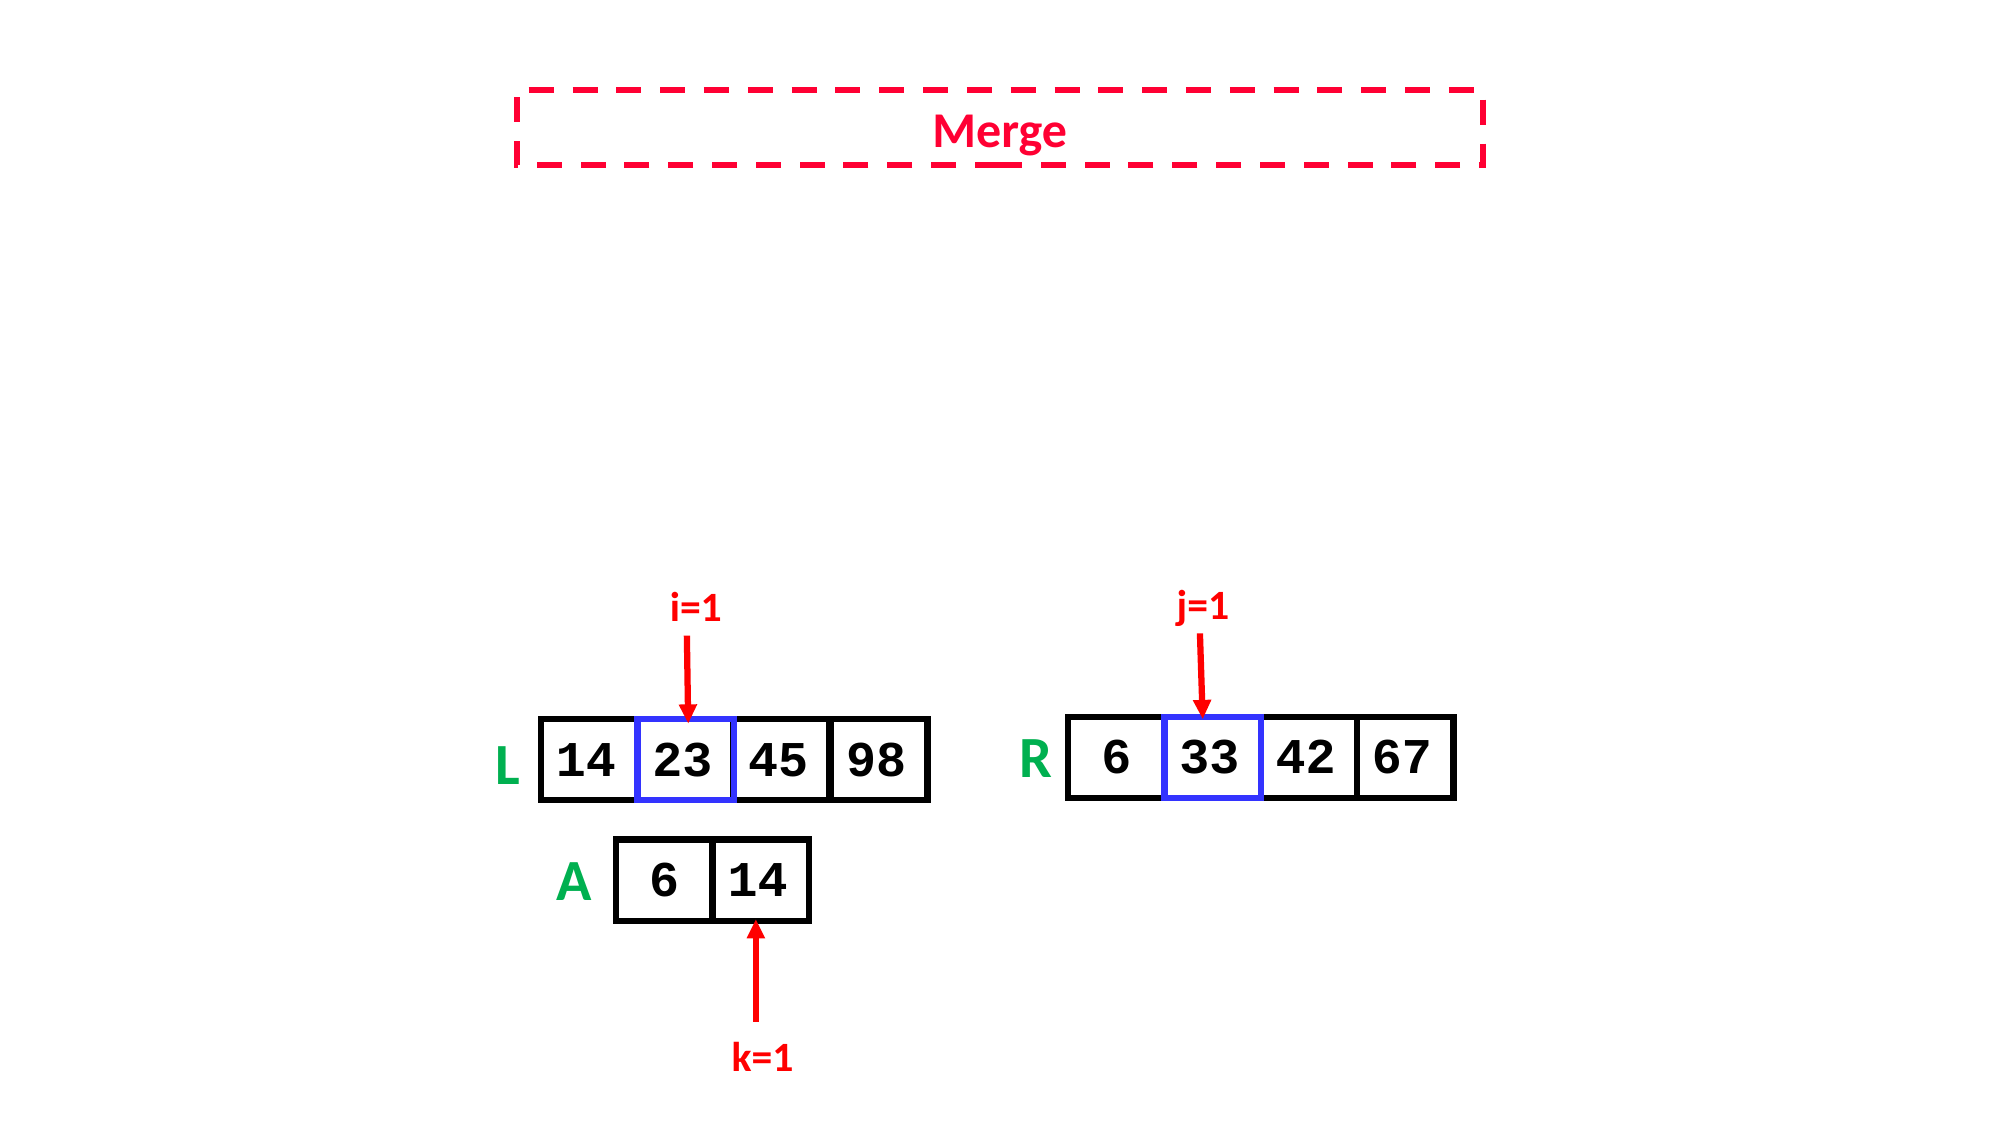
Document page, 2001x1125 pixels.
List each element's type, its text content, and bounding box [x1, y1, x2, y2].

text_box 14 [541, 718, 637, 800]
text_box 98 [831, 718, 928, 800]
text_box 23 [637, 718, 734, 800]
text_box A [541, 834, 607, 920]
text_box 67 [1357, 716, 1454, 798]
text_box k=1 [716, 1021, 809, 1087]
text_box L [481, 718, 536, 804]
text_box 14 [712, 839, 810, 921]
text_box j=1 [1161, 570, 1245, 635]
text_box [1199, 633, 1203, 719]
text_box 6 [1068, 716, 1164, 798]
text_box 45 [734, 718, 830, 800]
text_box 42 [1261, 716, 1357, 798]
text_box i=1 [654, 572, 737, 638]
text_box 6 [616, 839, 712, 921]
text_box 33 [1164, 716, 1261, 798]
text_box Merge [516, 89, 1483, 165]
text_box R [1005, 712, 1068, 797]
